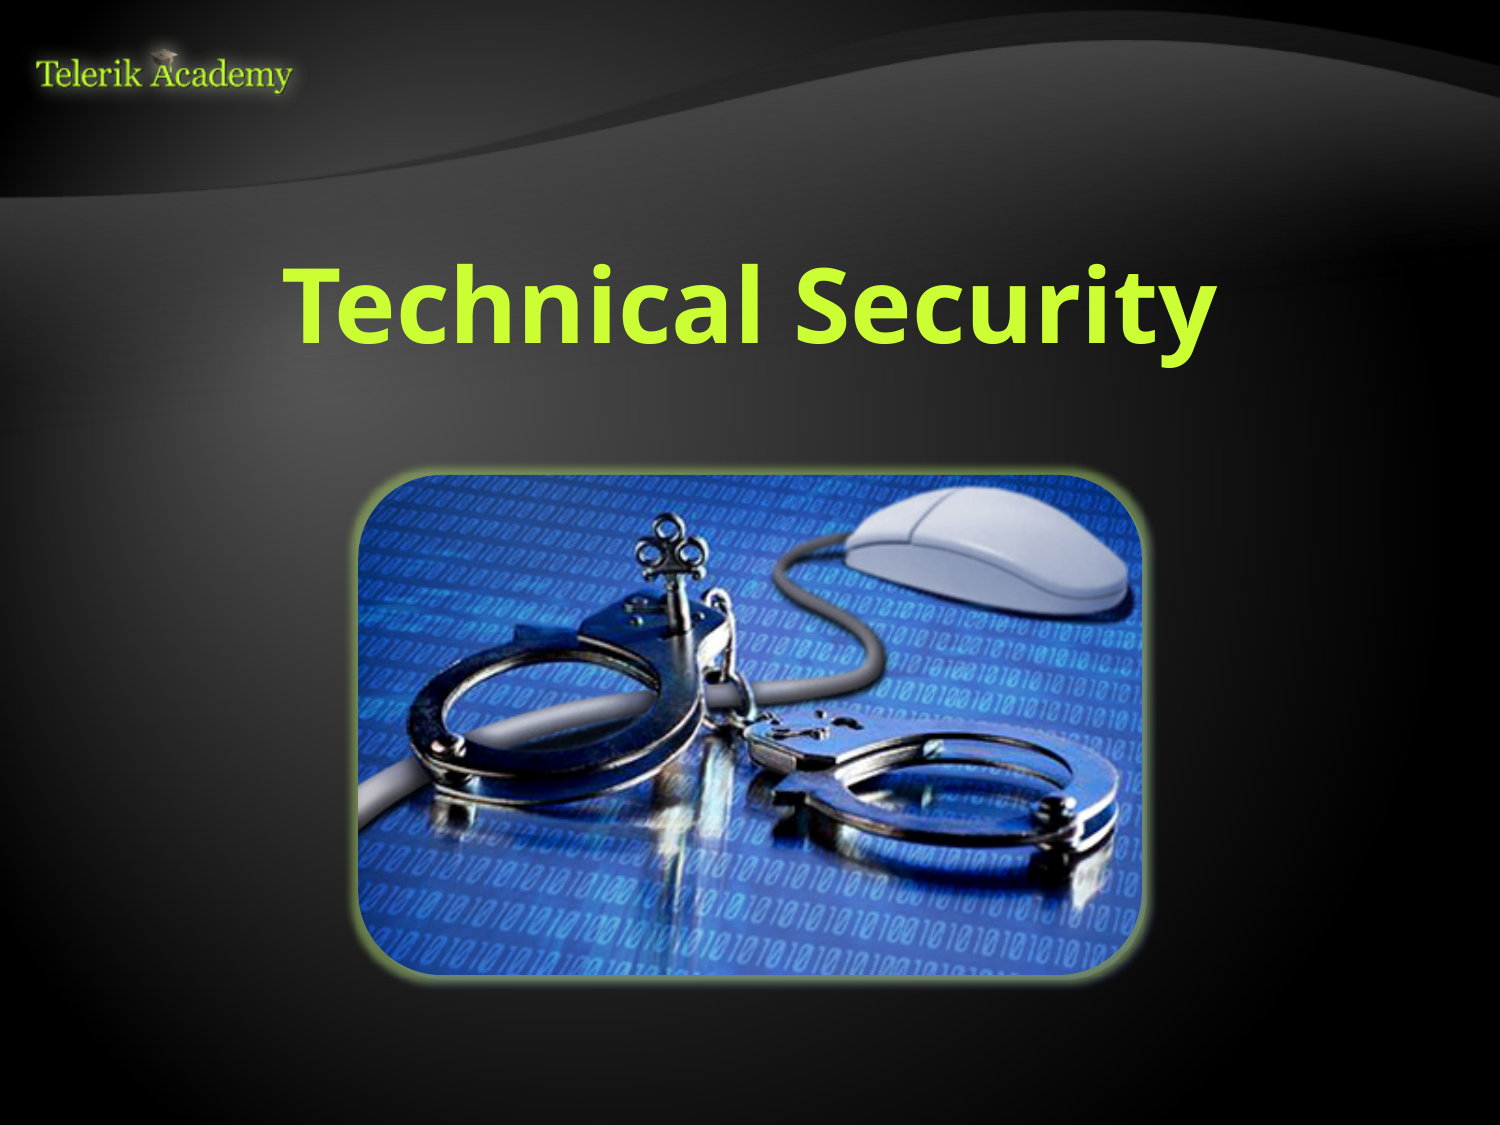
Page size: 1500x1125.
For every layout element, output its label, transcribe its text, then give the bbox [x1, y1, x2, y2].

picture [0, 0, 1500, 1125]
title Technical Security [99, 249, 1400, 363]
